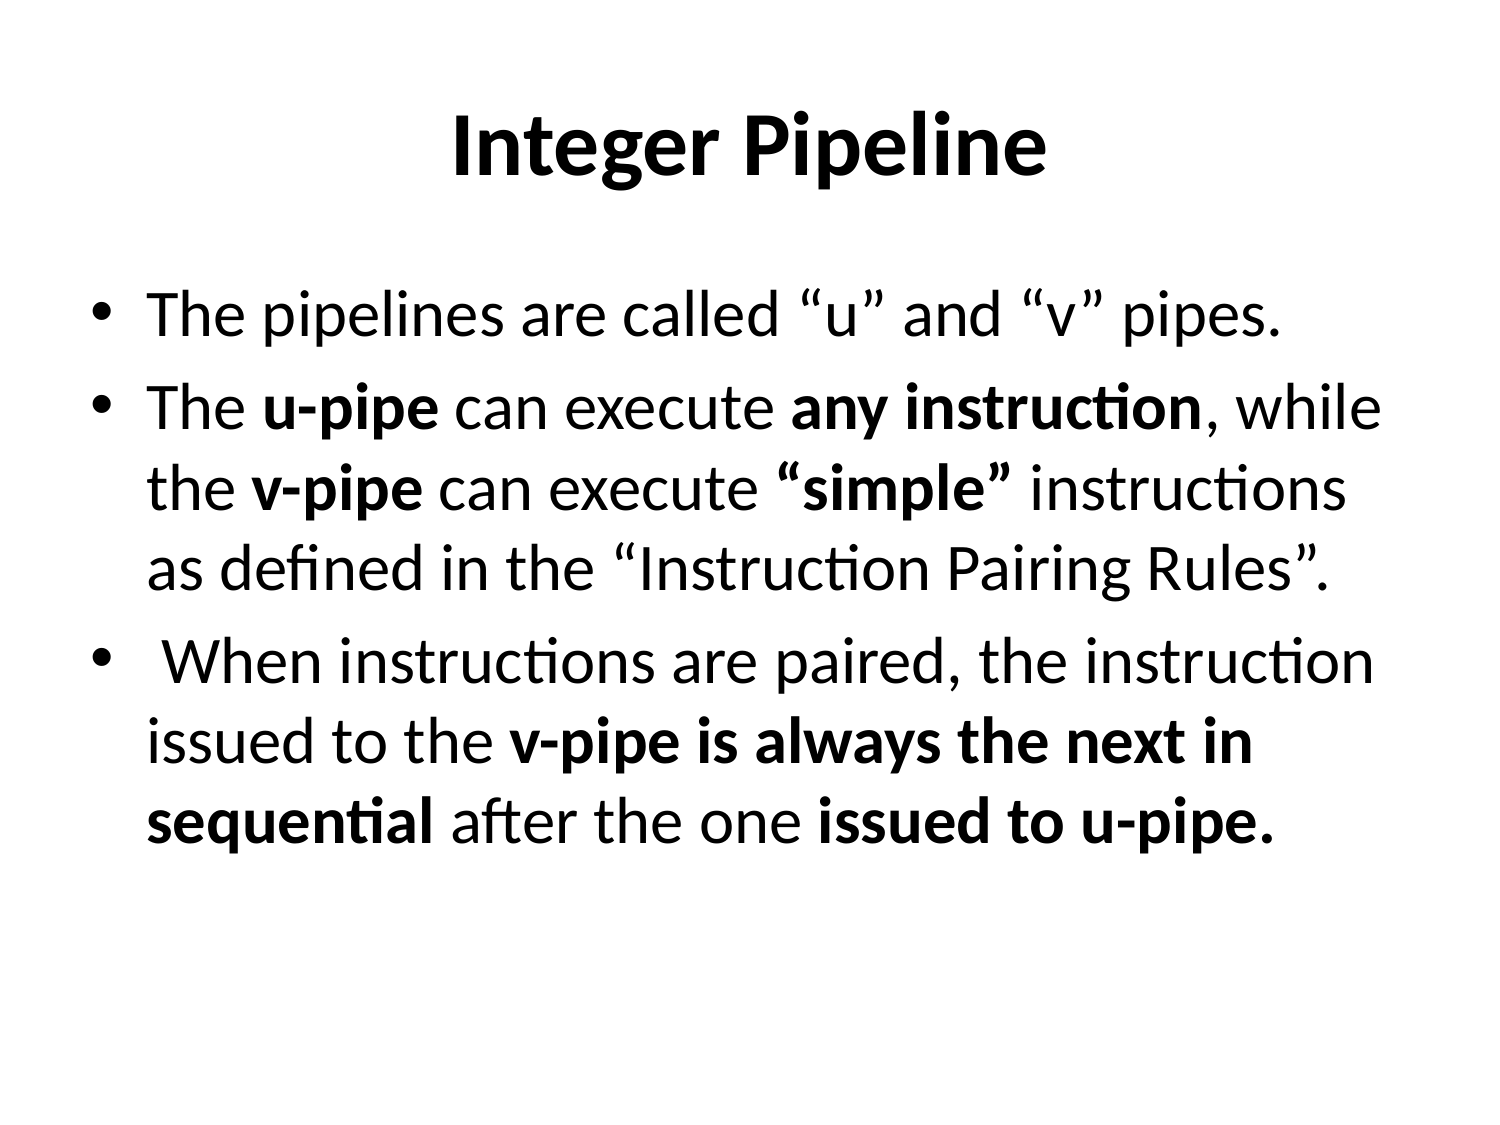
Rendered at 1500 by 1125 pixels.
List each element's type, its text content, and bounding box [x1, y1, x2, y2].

list The pipelines are called “u” and “v” pipes. The u-pipe can execute any instruction, while the v-pipe can execute “simple” instructions as defined in the “Instruction Pairing Rules”. When instructions are paired, the instruction issued to the v-pipe is always the next in sequential after the one issued to u-pipe. [75, 262, 1425, 1005]
title Integer Pipeline [75, 45, 1425, 233]
